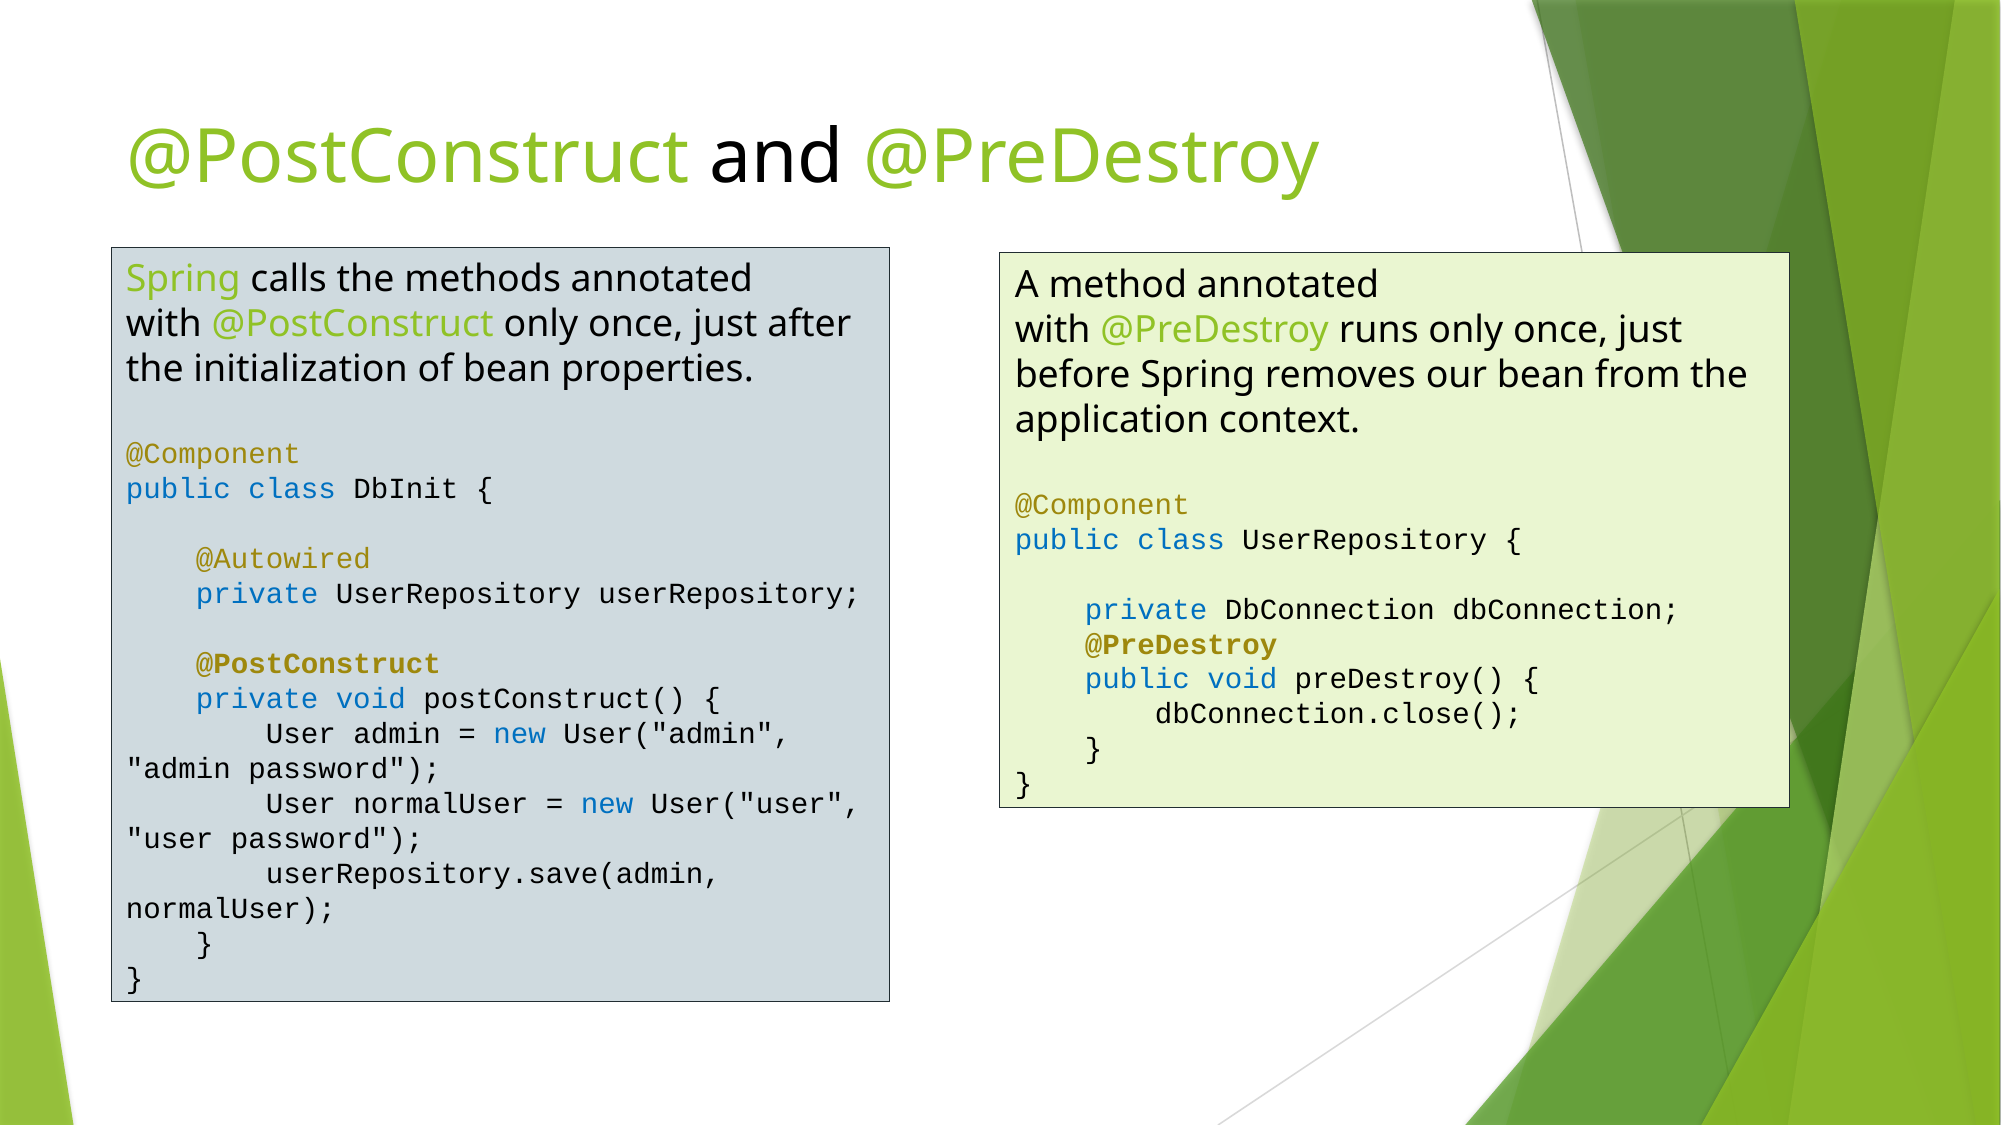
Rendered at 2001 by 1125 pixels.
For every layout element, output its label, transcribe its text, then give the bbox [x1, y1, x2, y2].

title @PostConstruct and @PreDestroy [111, 99, 1522, 248]
text_box A method annotated with @PreDestroy runs only once, just before Spring removes our bean from the application context. @Component public class UserRepository { private DbConnection dbConnection; @PreDestroy public void preDestroy() { dbConnection.close(); } } [999, 252, 1790, 808]
text_box Spring calls the methods annotated with @PostConstruct only once, just after the initialization of bean properties. @Component public class DbInit { @Autowired private UserRepository userRepository; @PostConstruct private void postConstruct() { User admin = new User("admin", "admin password"); User normalUser = new User("user", "user password"); userRepository.save(admin, normalUser); } } [111, 247, 890, 1002]
